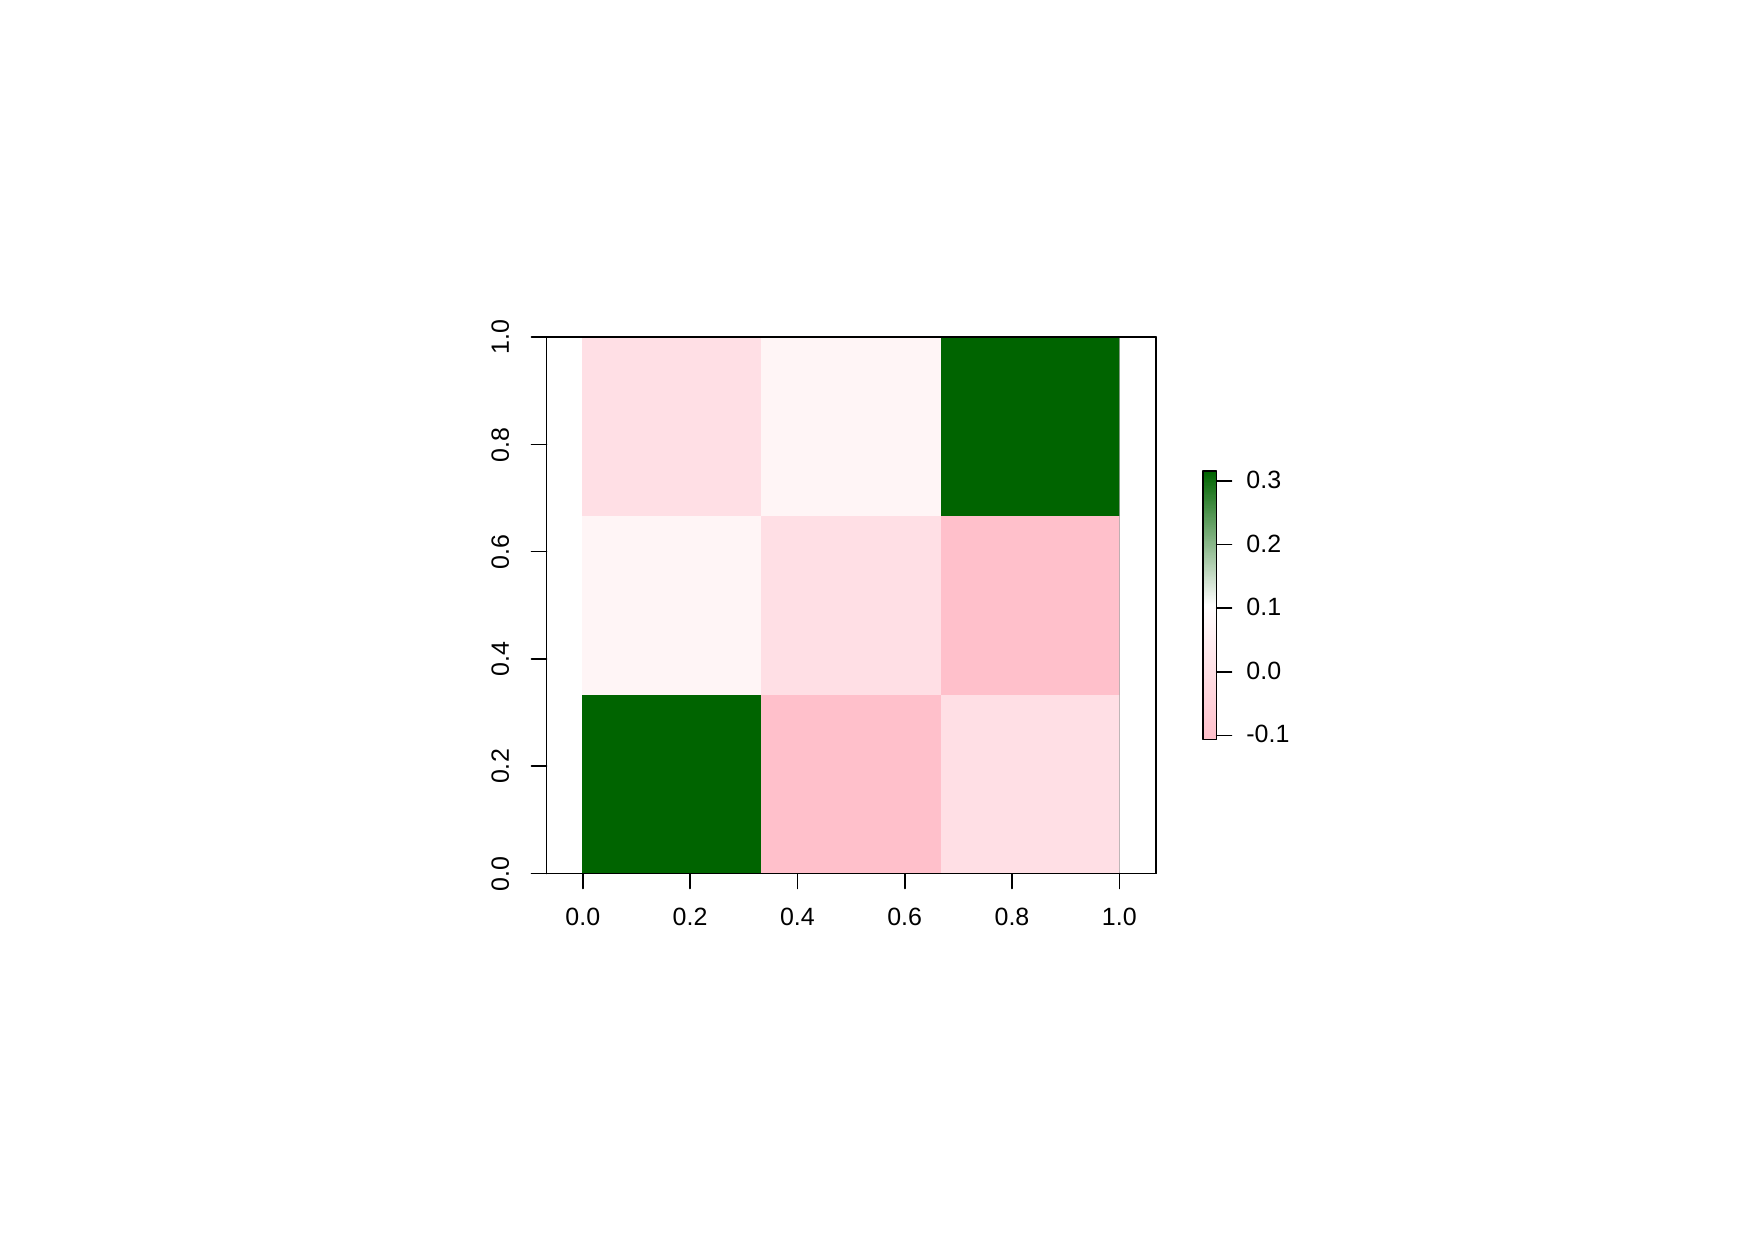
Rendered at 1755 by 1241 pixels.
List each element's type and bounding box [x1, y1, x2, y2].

text_box [423, 213, 1332, 1027]
